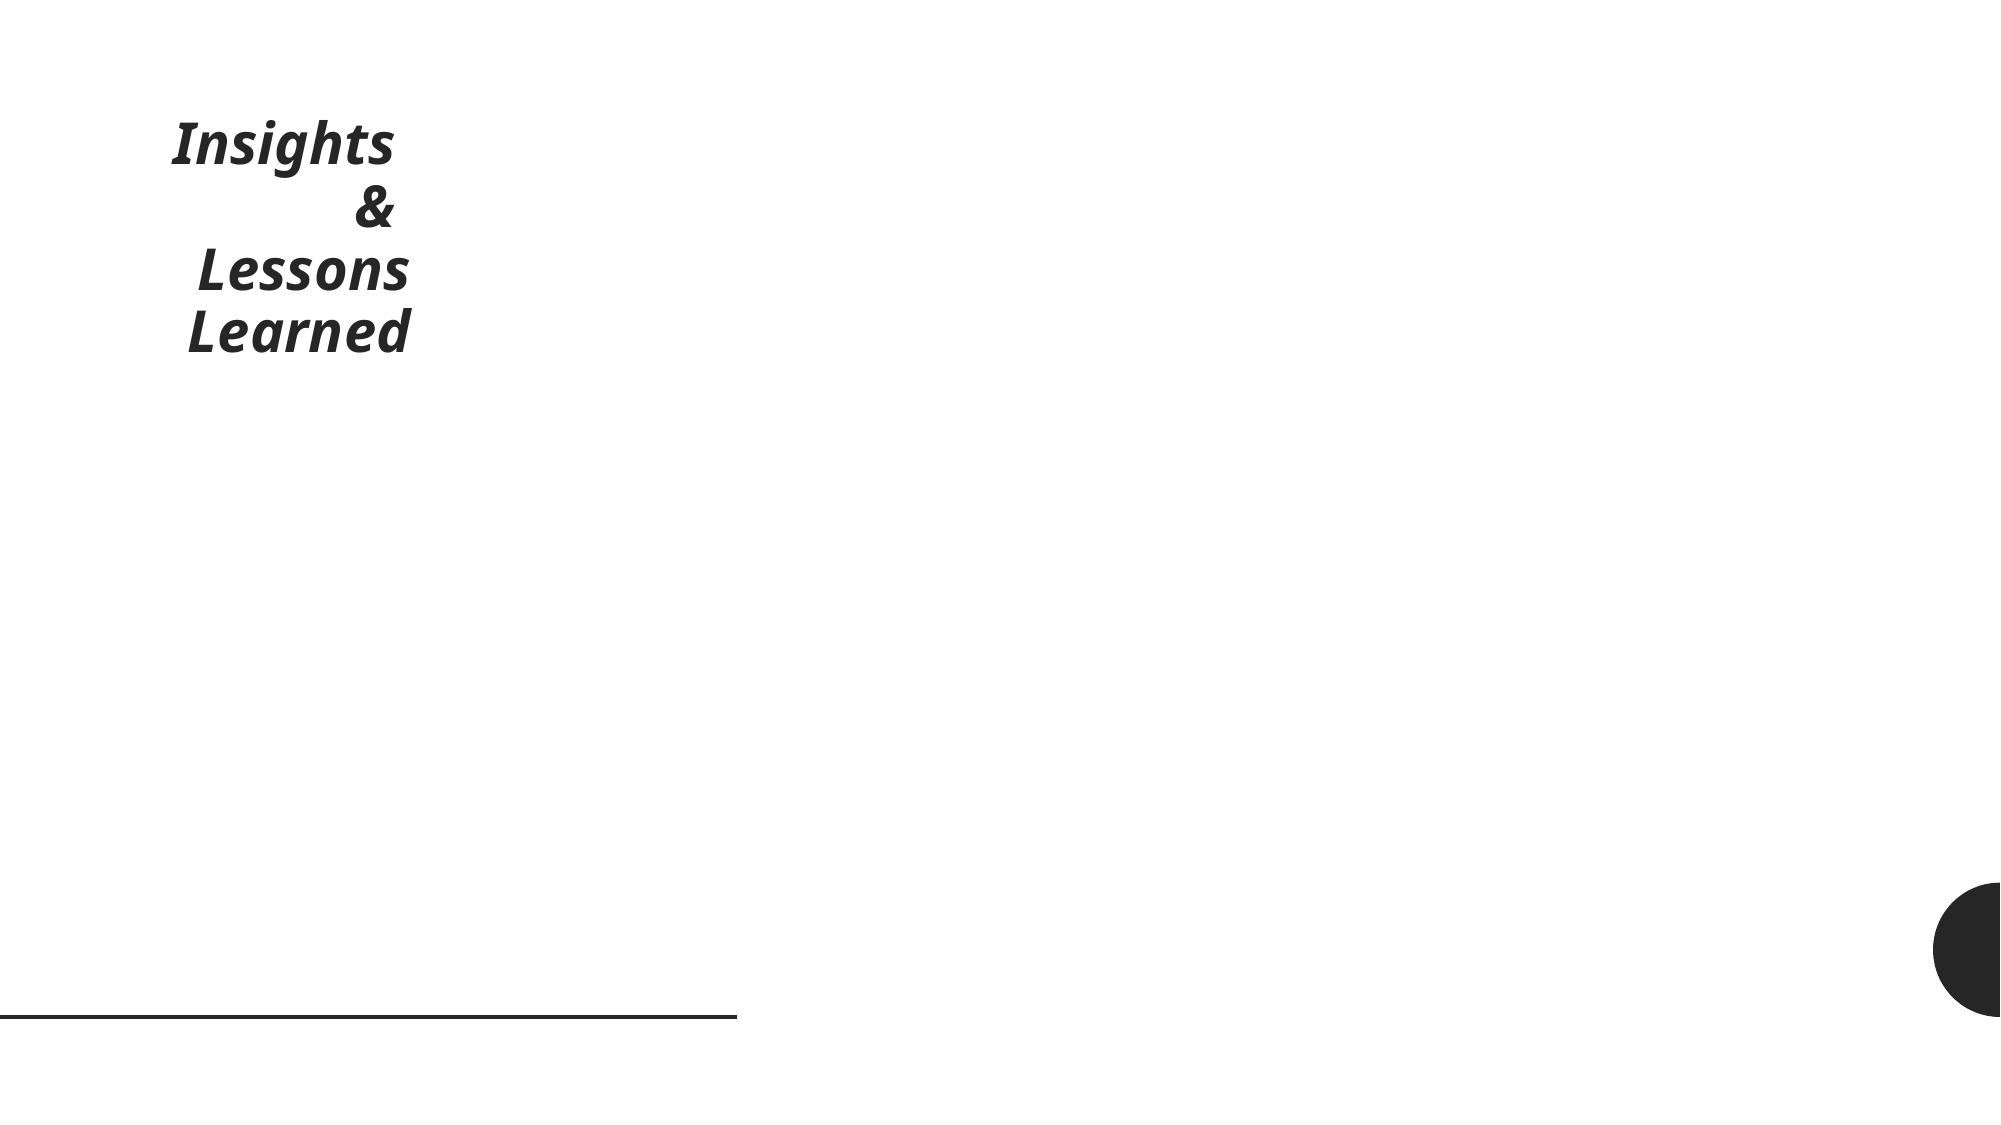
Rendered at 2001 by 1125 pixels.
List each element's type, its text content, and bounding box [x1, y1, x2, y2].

title Insights & Lessons Learned [41, 105, 426, 373]
